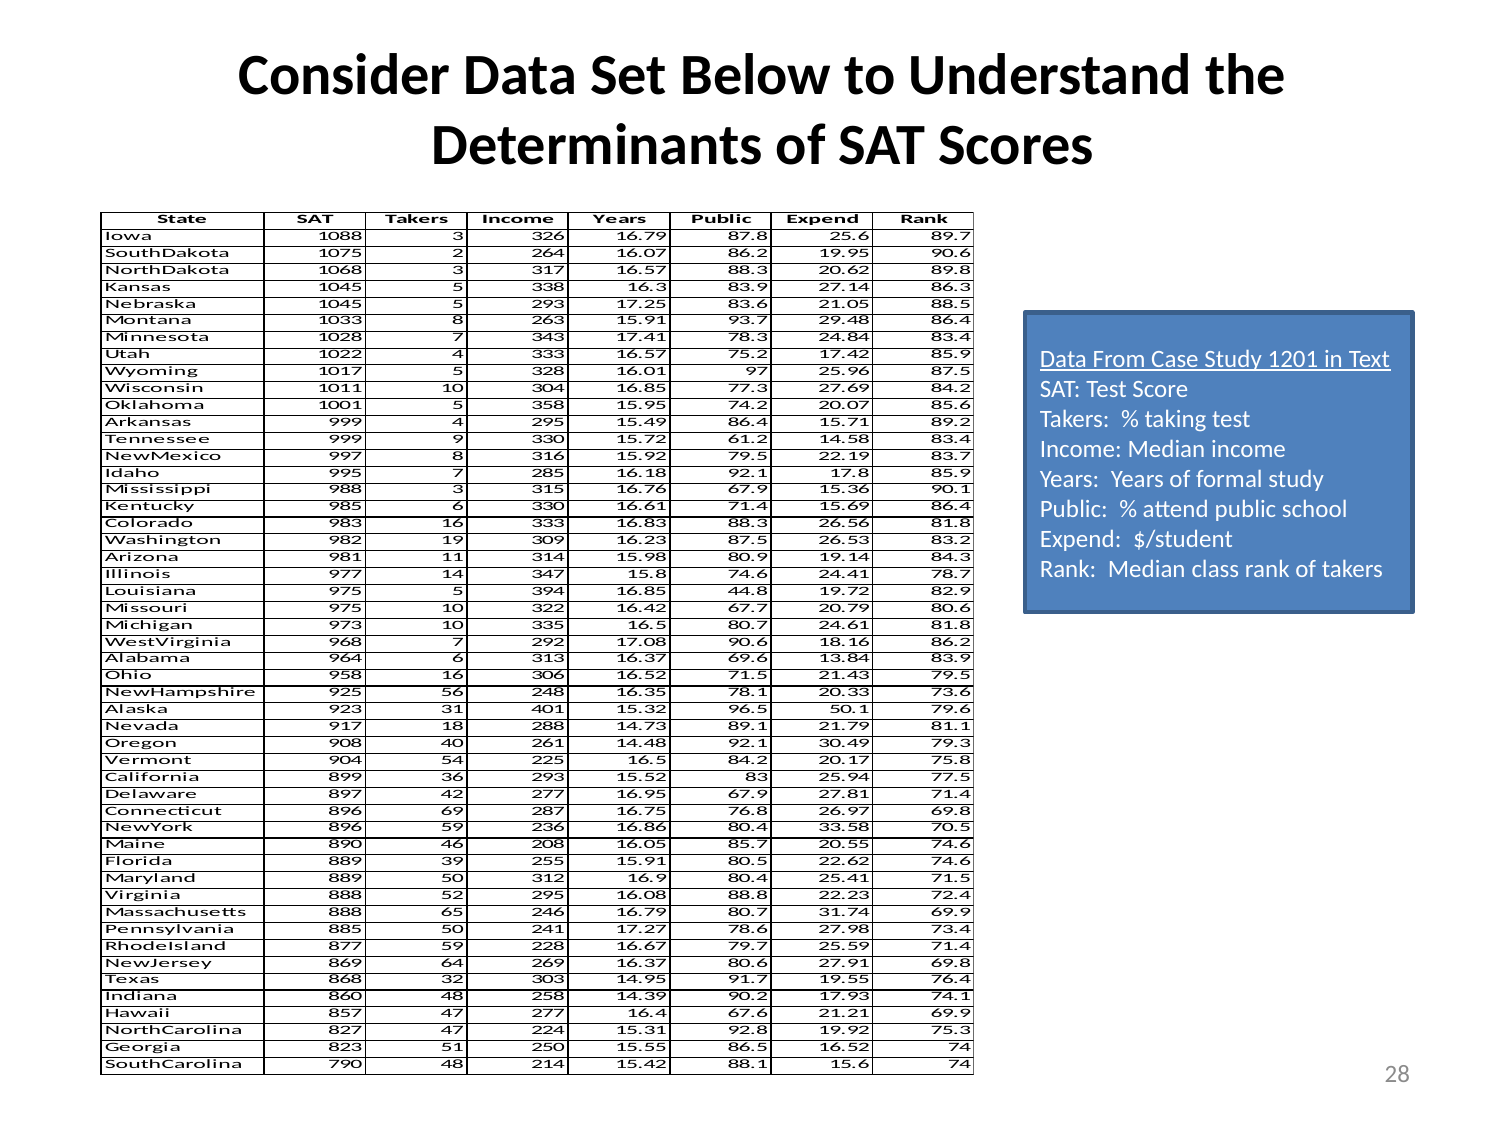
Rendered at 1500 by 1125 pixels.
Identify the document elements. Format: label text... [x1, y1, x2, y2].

title Consider Data Set Below to Understand the Determinants of SAT Scores [87, 12, 1438, 200]
text_box Data From Case Study 1201 in Text SAT: Test Score Takers: % taking test Income: Median income Years: Years of formal study Public: % attend public school Expend: $/student Rank: Median class rank of takers [1023, 310, 1415, 614]
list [99, 212, 976, 1076]
slide_number 28 [1074, 1042, 1425, 1103]
